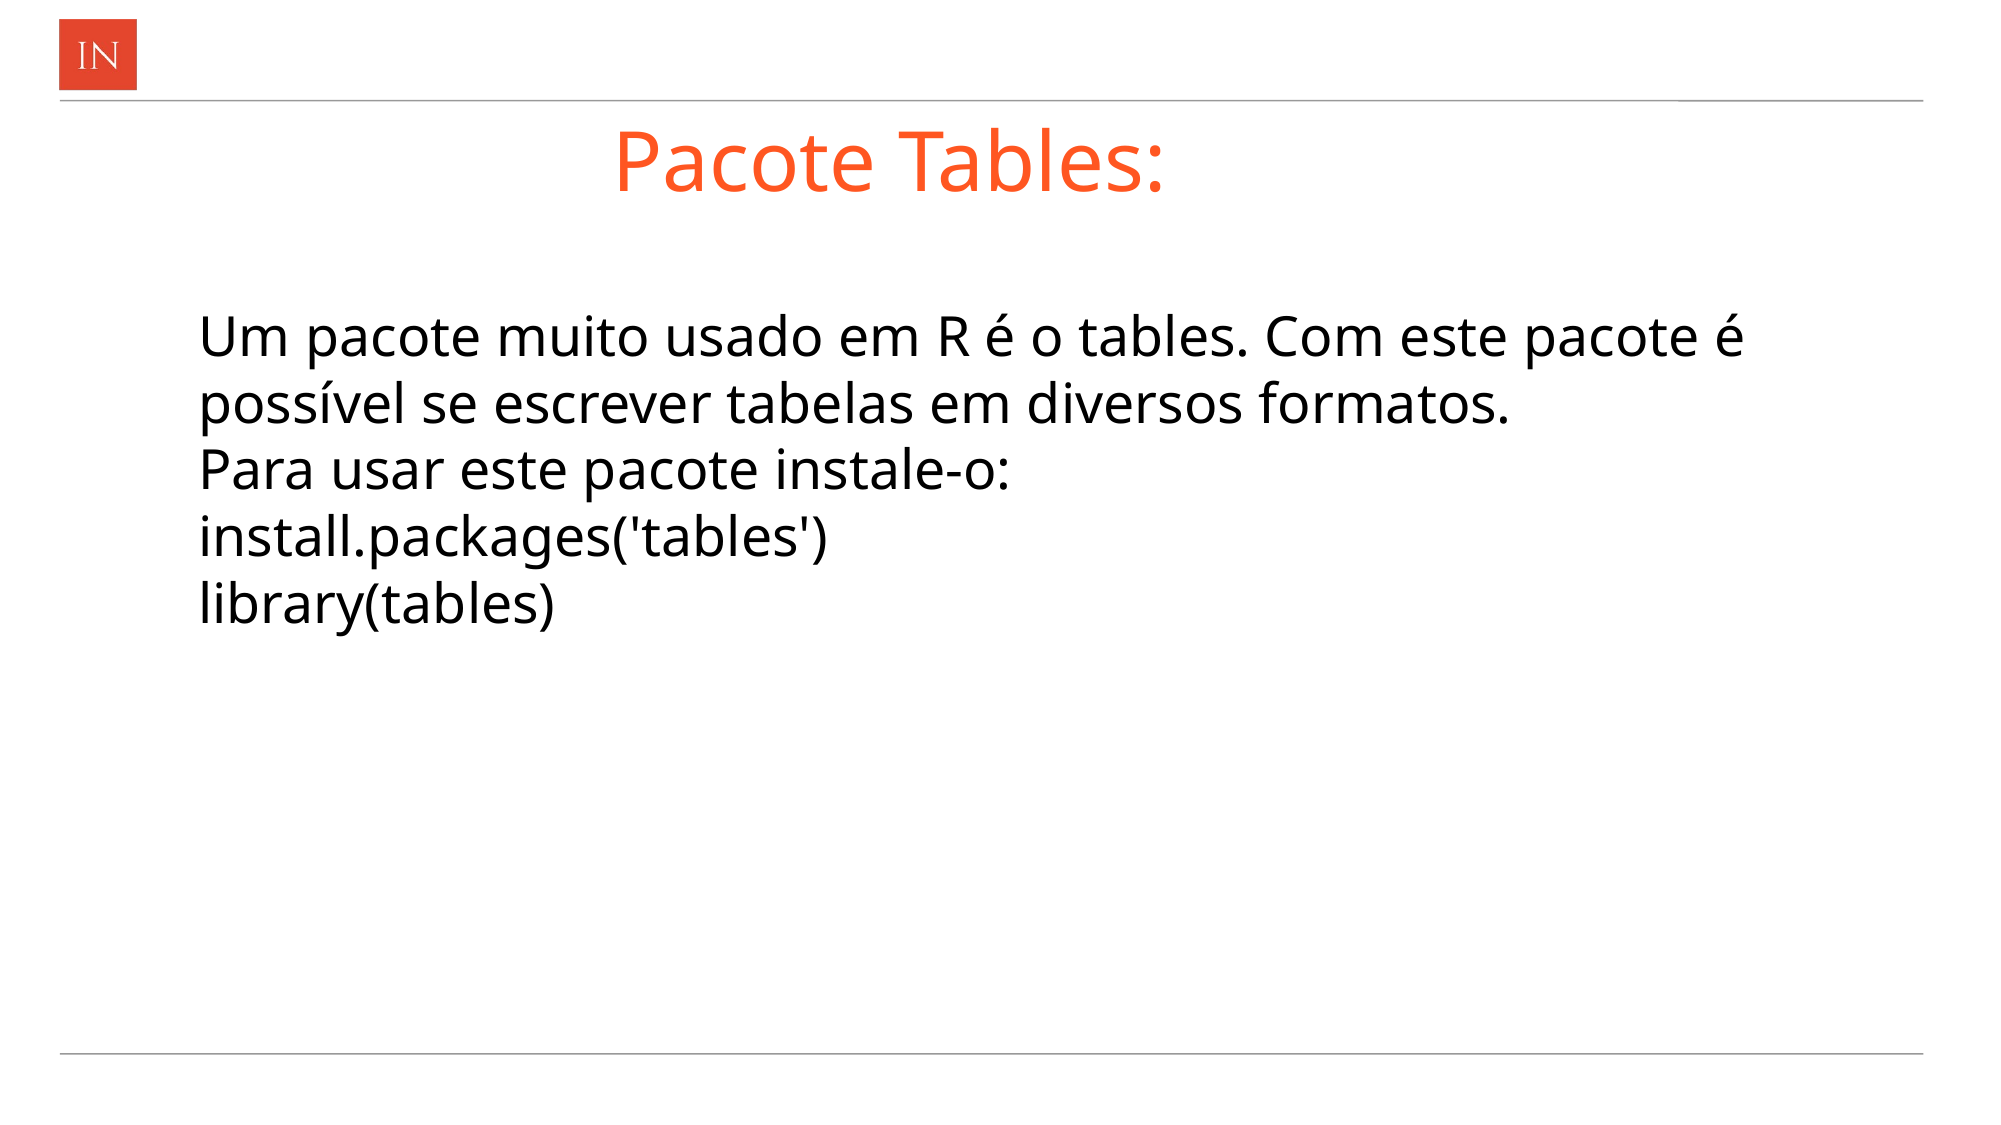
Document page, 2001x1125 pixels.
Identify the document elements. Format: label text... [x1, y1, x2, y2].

list Um pacote muito usado em R é o tables. Com este pacote é possível se escrever tabelas em diversos formatos. Para usar este pacote instale-o: install.packages('tables') library(tables) [198, 301, 1778, 638]
picture [59, 19, 145, 99]
title Pacote Tables: [612, 108, 1388, 210]
